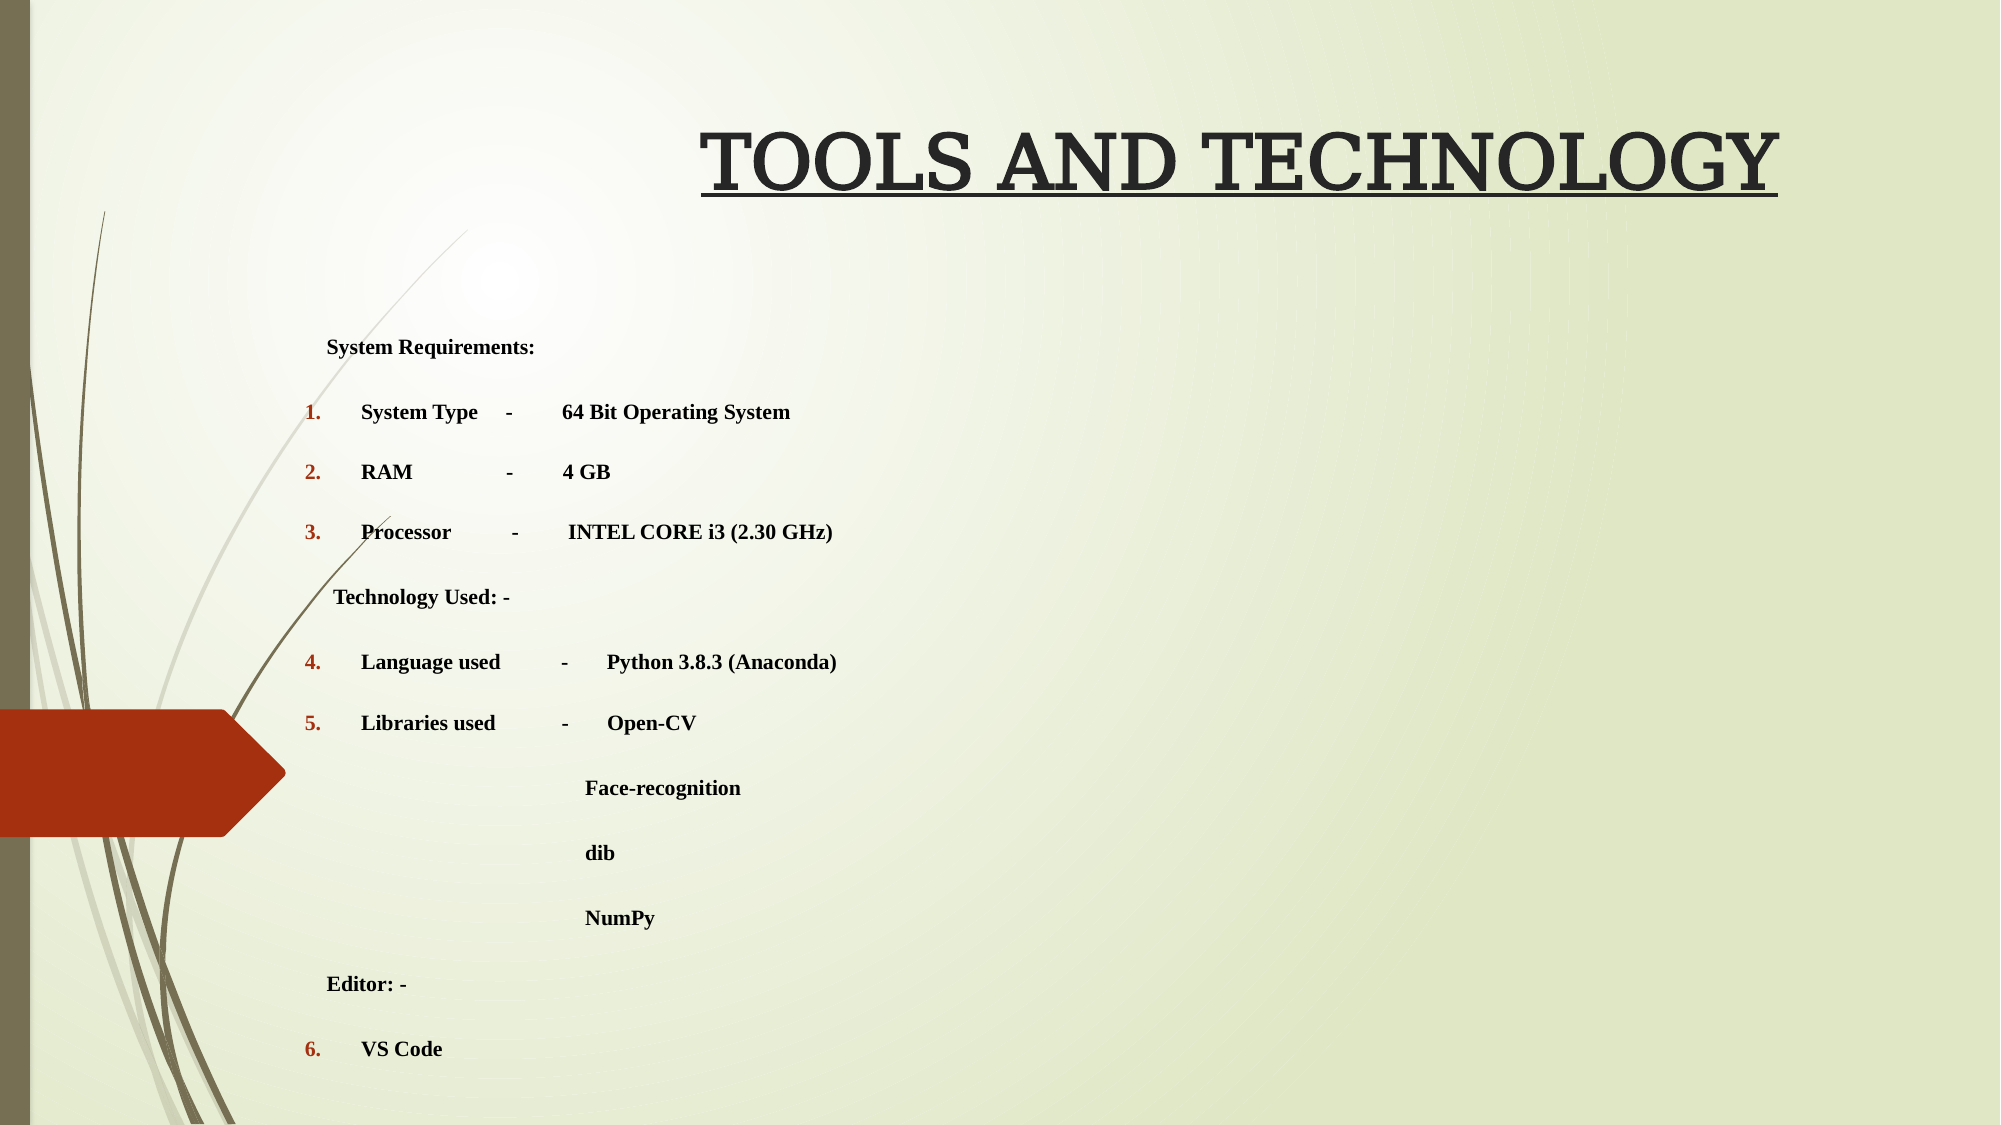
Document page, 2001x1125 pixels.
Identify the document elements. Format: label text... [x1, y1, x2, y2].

subtitle System Requirements: System Type - 64 Bit Operating System RAM - 4 GB Processor - INTEL CORE i3 (2.30 GHz) Technology Used: - Language used - Python 3.8.3 (Anaconda) Libraries used - Open-CV Face-recognition dib NumPy Editor: - VS Code [289, 311, 1888, 1125]
title TOOLS AND TECHNOLOGY [685, 0, 2000, 212]
